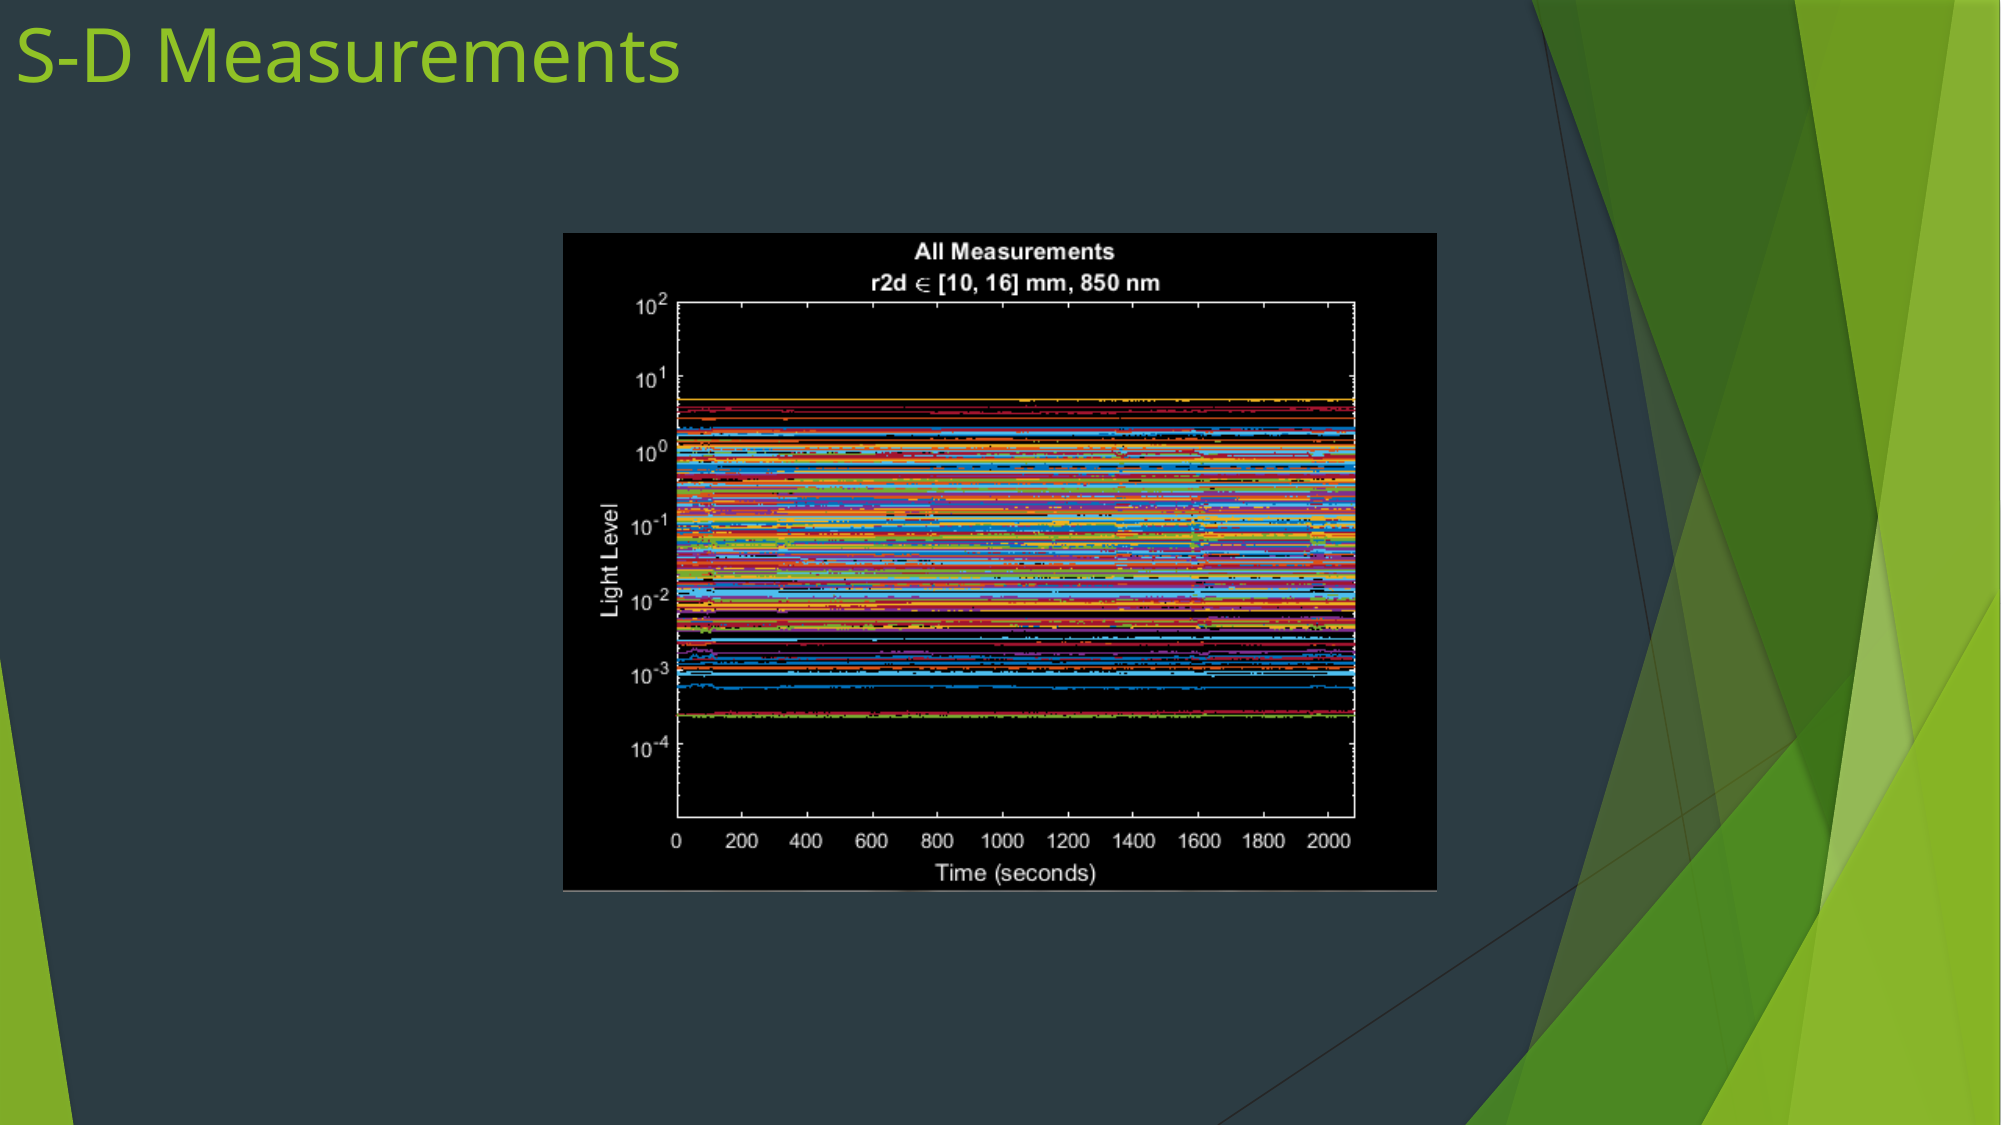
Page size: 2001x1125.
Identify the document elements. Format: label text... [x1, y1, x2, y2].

title S-D Measurements [0, 0, 1411, 217]
picture [562, 233, 1438, 892]
